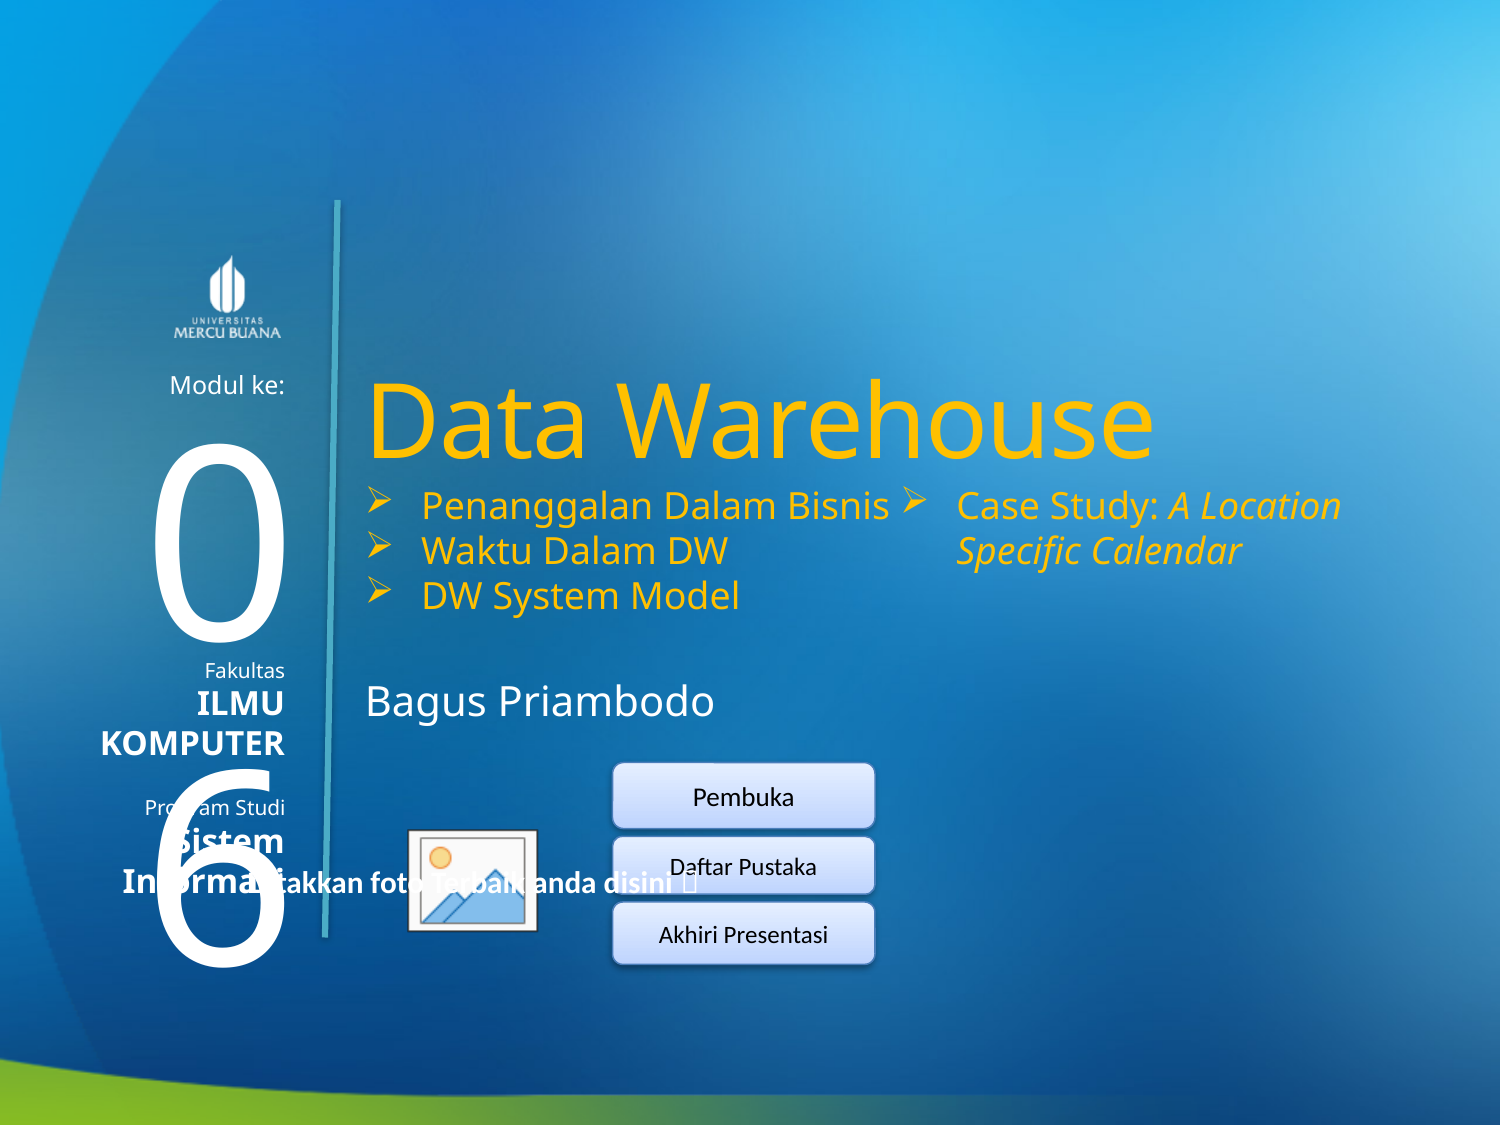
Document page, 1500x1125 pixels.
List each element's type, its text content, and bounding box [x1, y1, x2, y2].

picture [168, 805, 175, 812]
list Penanggalan Dalam Bisnis Waktu Dalam DW DW System Model Case Study: A Location Specific Calendar [350, 474, 1450, 650]
picture [0, 0, 1500, 1125]
list Bagus Priambodo [350, 662, 1450, 738]
text_box Pembuka [611, 761, 876, 830]
list 06 [0, 362, 313, 700]
text_box Akhiri Presentasi [611, 901, 876, 966]
list ILMU KOMPUTER [12, 675, 300, 750]
list Data Warehouse [350, 187, 1450, 474]
text_box Daftar Pustaka [611, 835, 876, 895]
list Sistem Informasi [0, 812, 300, 913]
